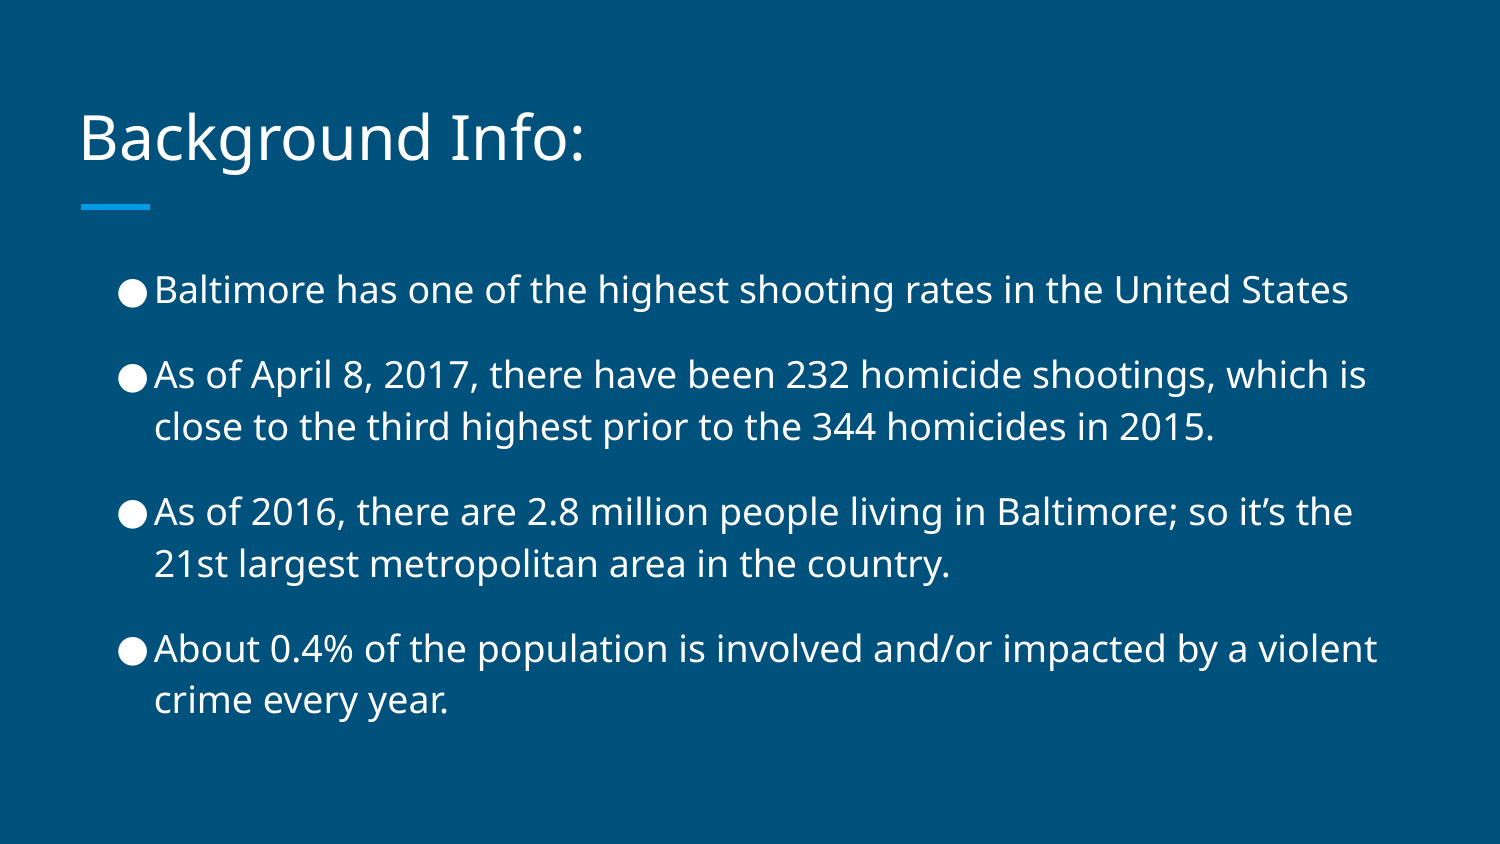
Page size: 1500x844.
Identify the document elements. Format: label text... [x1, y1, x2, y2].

title Background Info: [63, 75, 1437, 188]
list Baltimore has one of the highest shooting rates in the United States As of April 8, 2017, there have been 232 homicide shootings, which is close to the third highest prior to the 344 homicides in 2015. As of 2016, there are 2.8 million people living in Baltimore; so it’s the 21st largest metropolitan area in the country. About 0.4% of the population is involved and/or impacted by a violent crime every year. [63, 244, 1437, 750]
